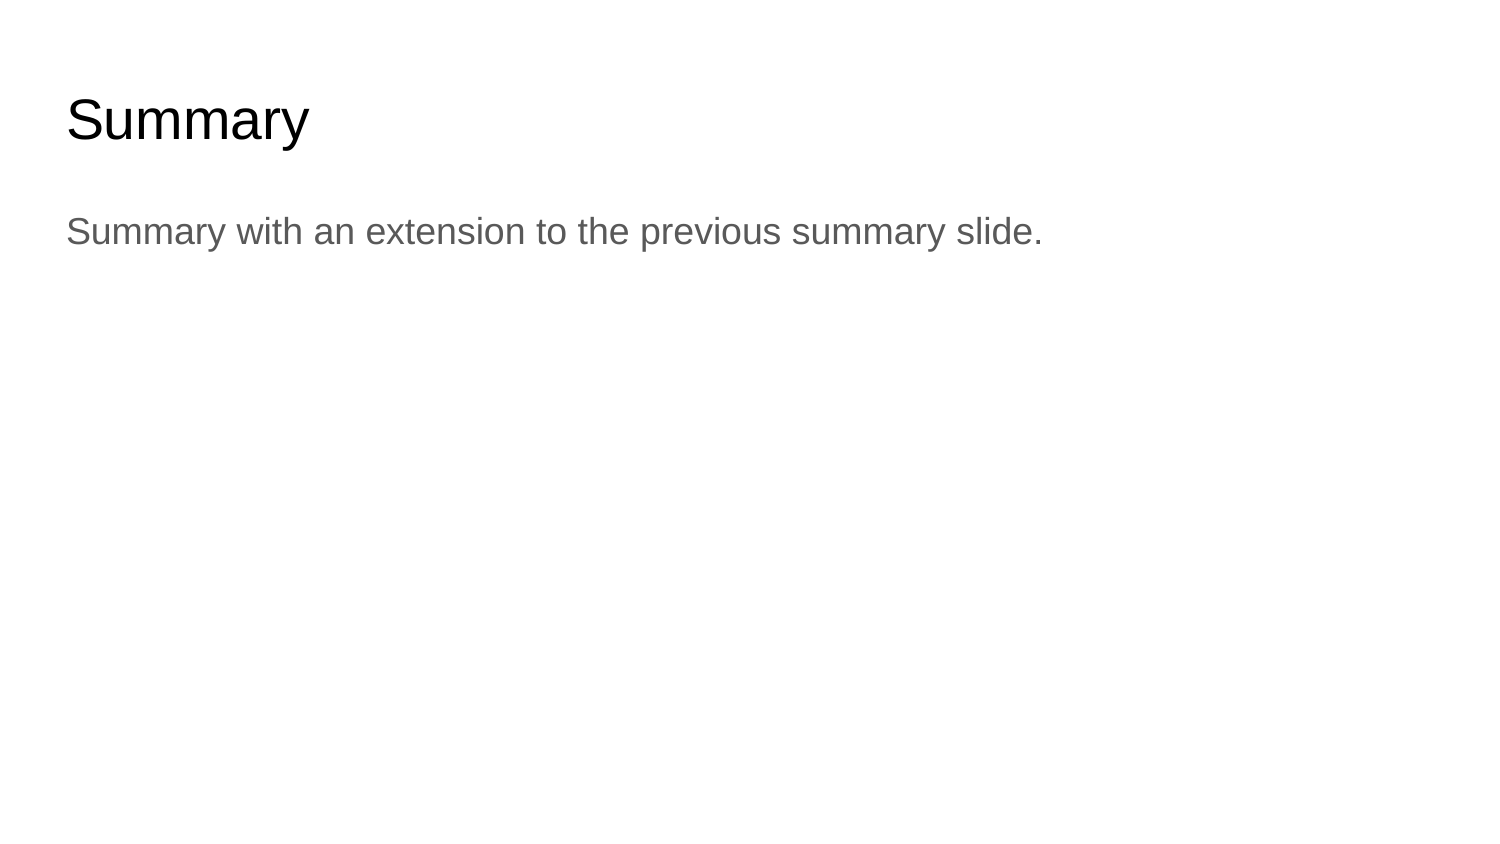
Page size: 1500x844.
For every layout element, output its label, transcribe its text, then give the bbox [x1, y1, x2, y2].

list Summary with an extension to the previous summary slide. [51, 189, 1449, 750]
title Summary [51, 72, 1449, 167]
